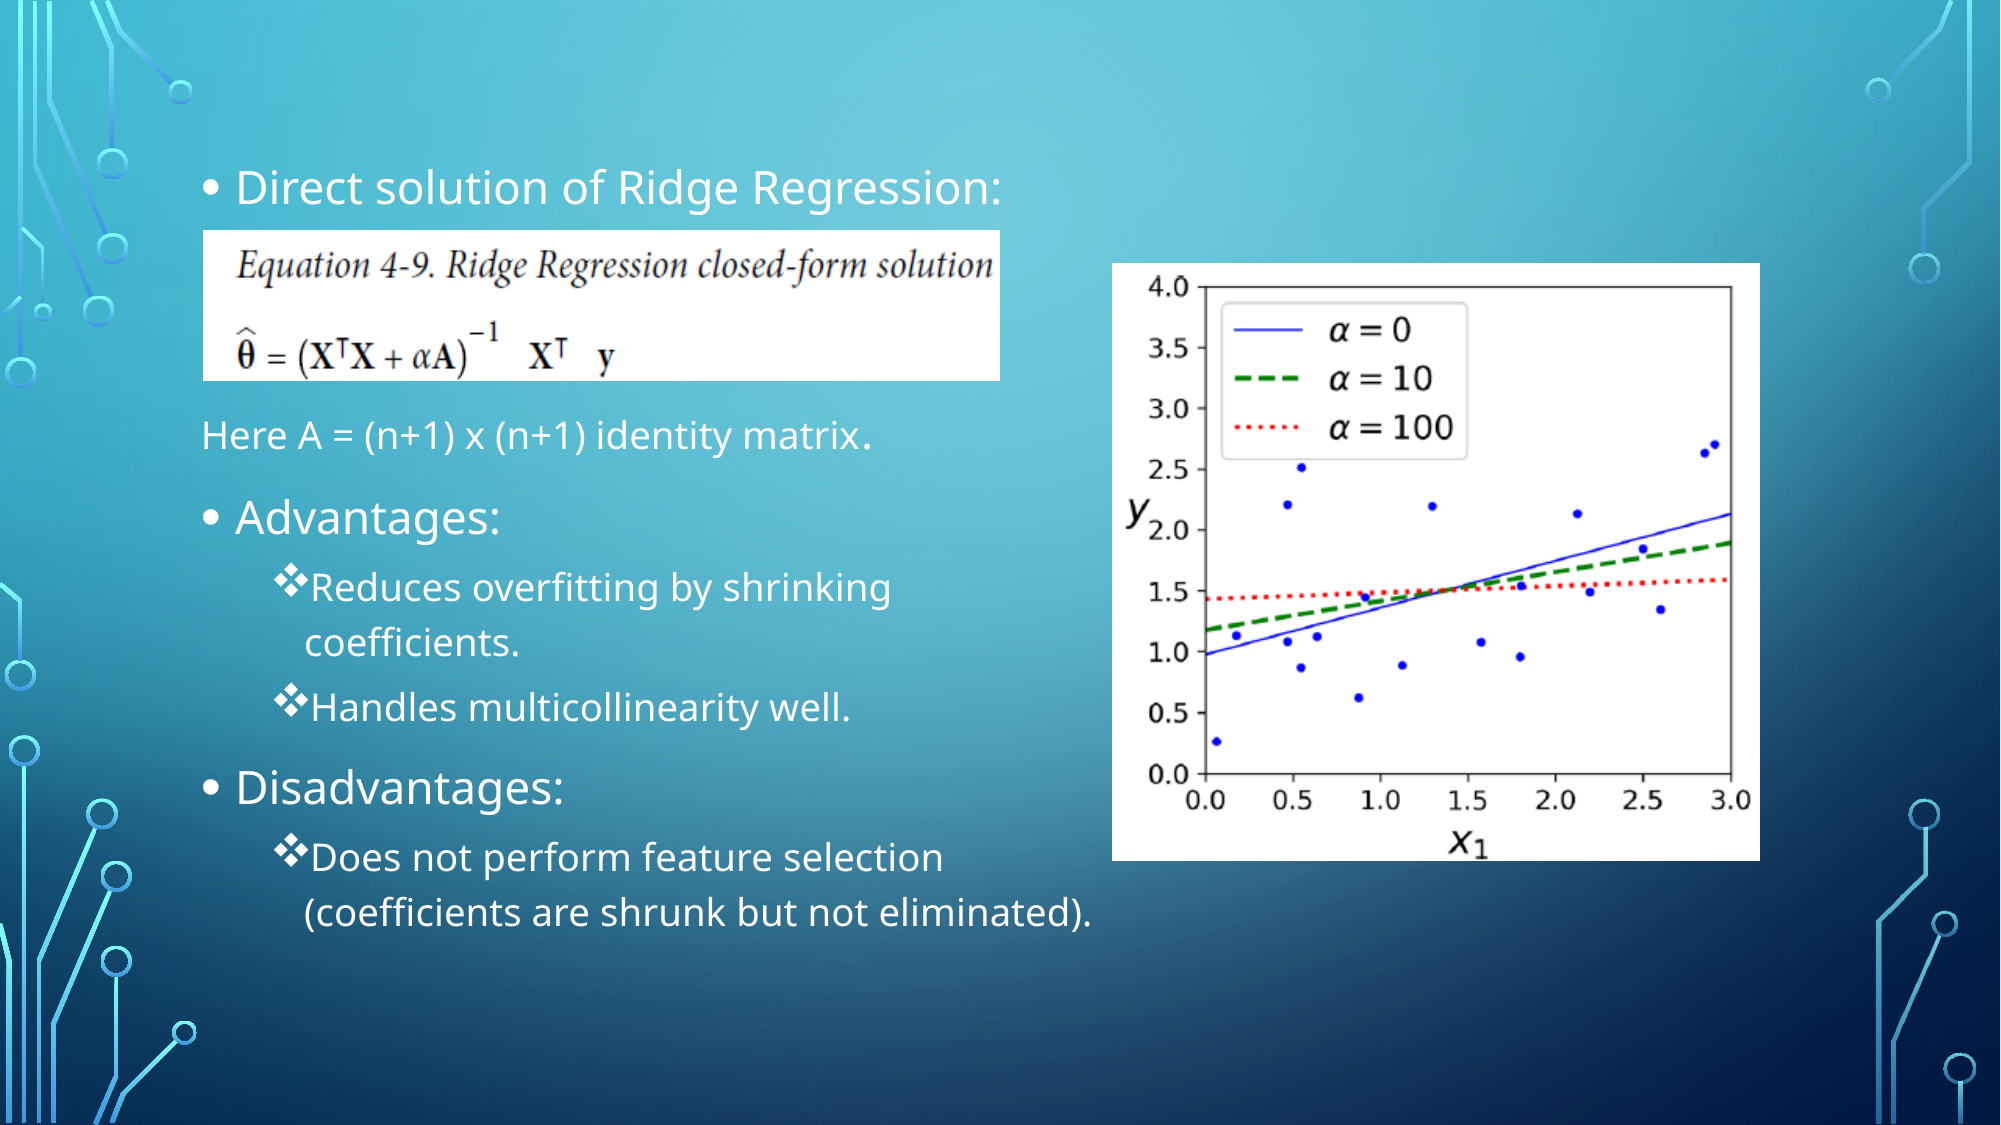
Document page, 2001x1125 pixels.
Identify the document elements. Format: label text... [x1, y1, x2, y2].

picture [1112, 263, 1760, 862]
picture [202, 230, 1001, 382]
list Direct solution of Ridge Regression: Here A = (n+1) x (n+1) identity matrix. Advantages: Reduces overfitting by shrinking coefficients. Handles multicollinearity well. Disadvantages: Does not perform feature selection (coefficients are shrunk but not eliminated). [185, 140, 1113, 985]
